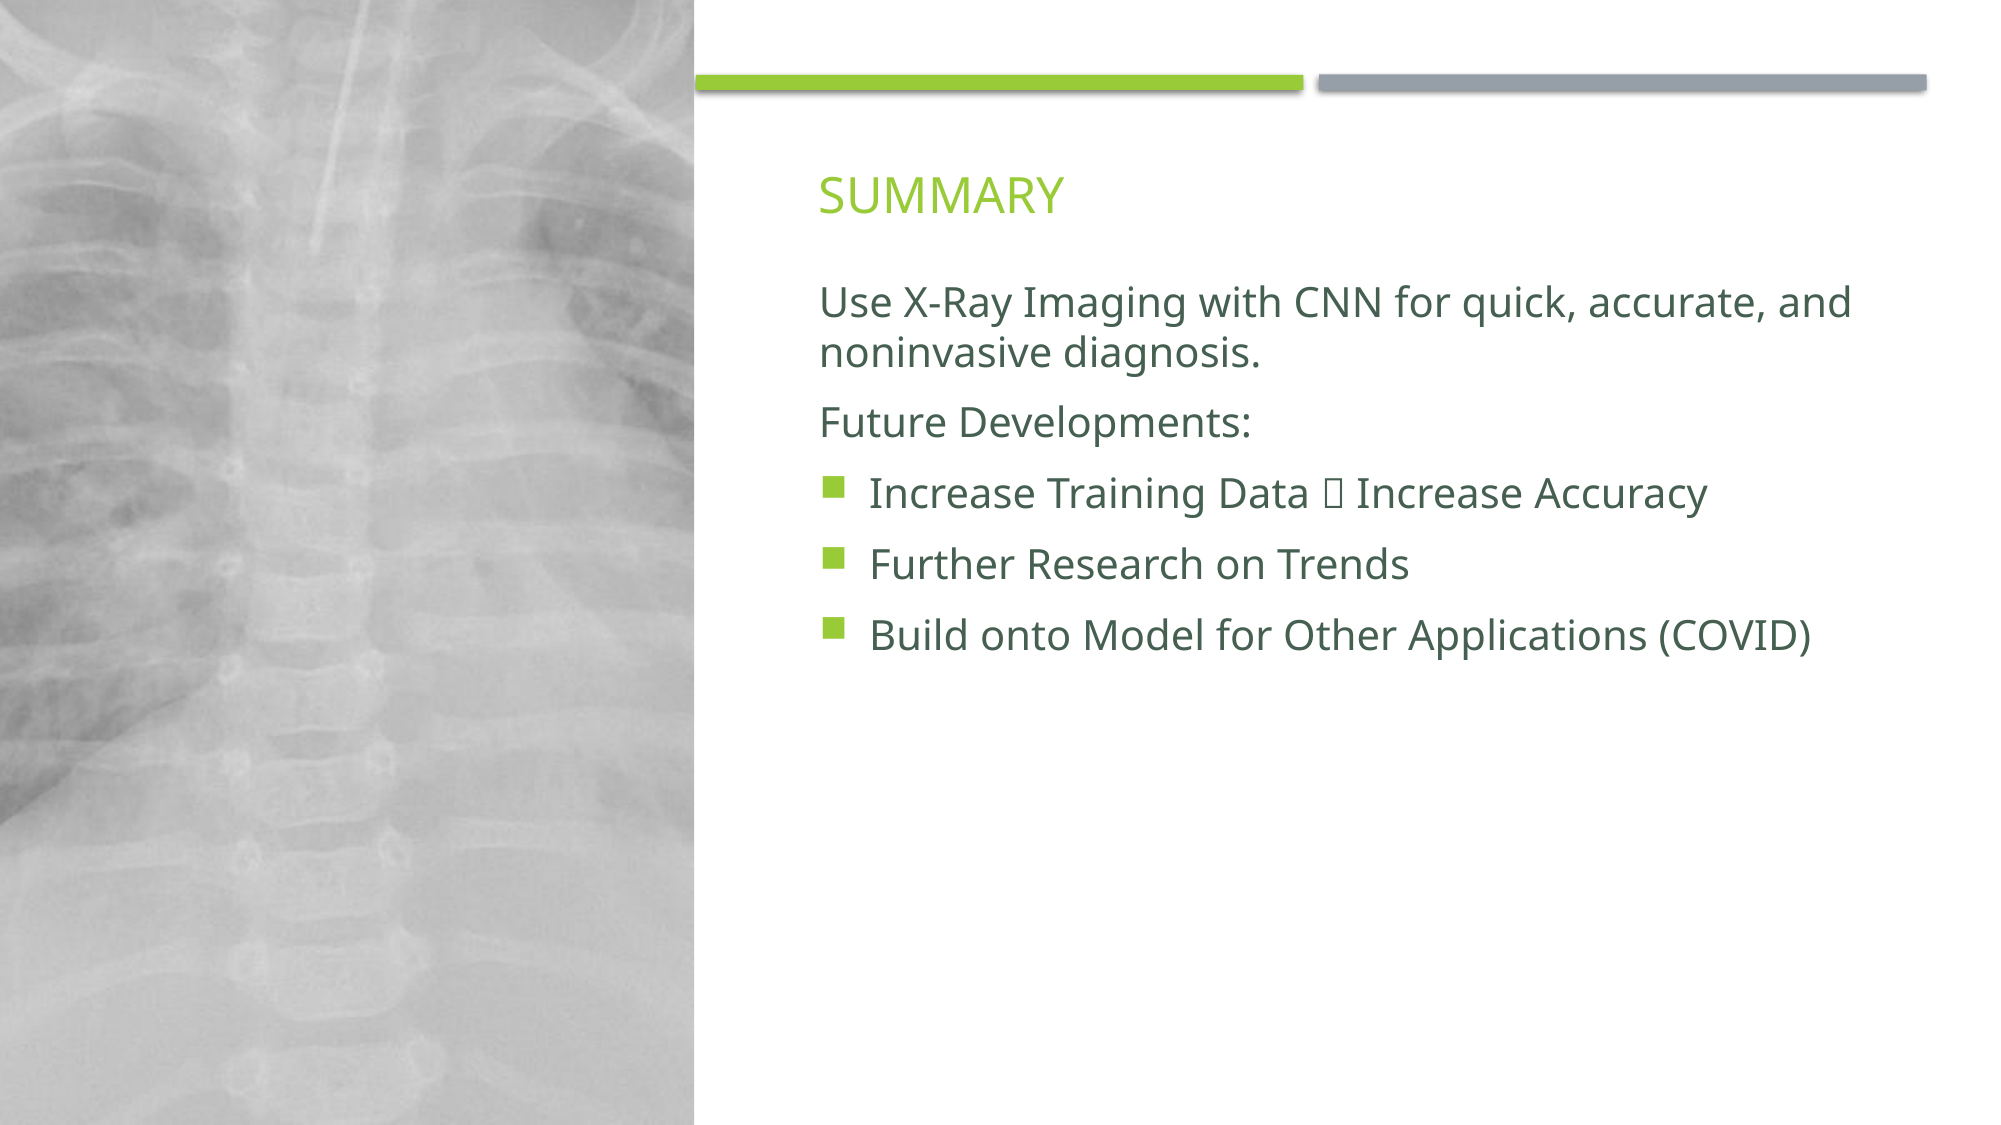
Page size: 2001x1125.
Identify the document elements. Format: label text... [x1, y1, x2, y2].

picture [0, 0, 695, 1125]
list Use X-Ray Imaging with CNN for quick, accurate, and noninvasive diagnosis. Future Developments: Increase Training Data  Increase Accuracy Further Research on Trends Build onto Model for Other Applications (COVID) [803, 267, 1895, 1055]
title Summary [803, 116, 1895, 232]
